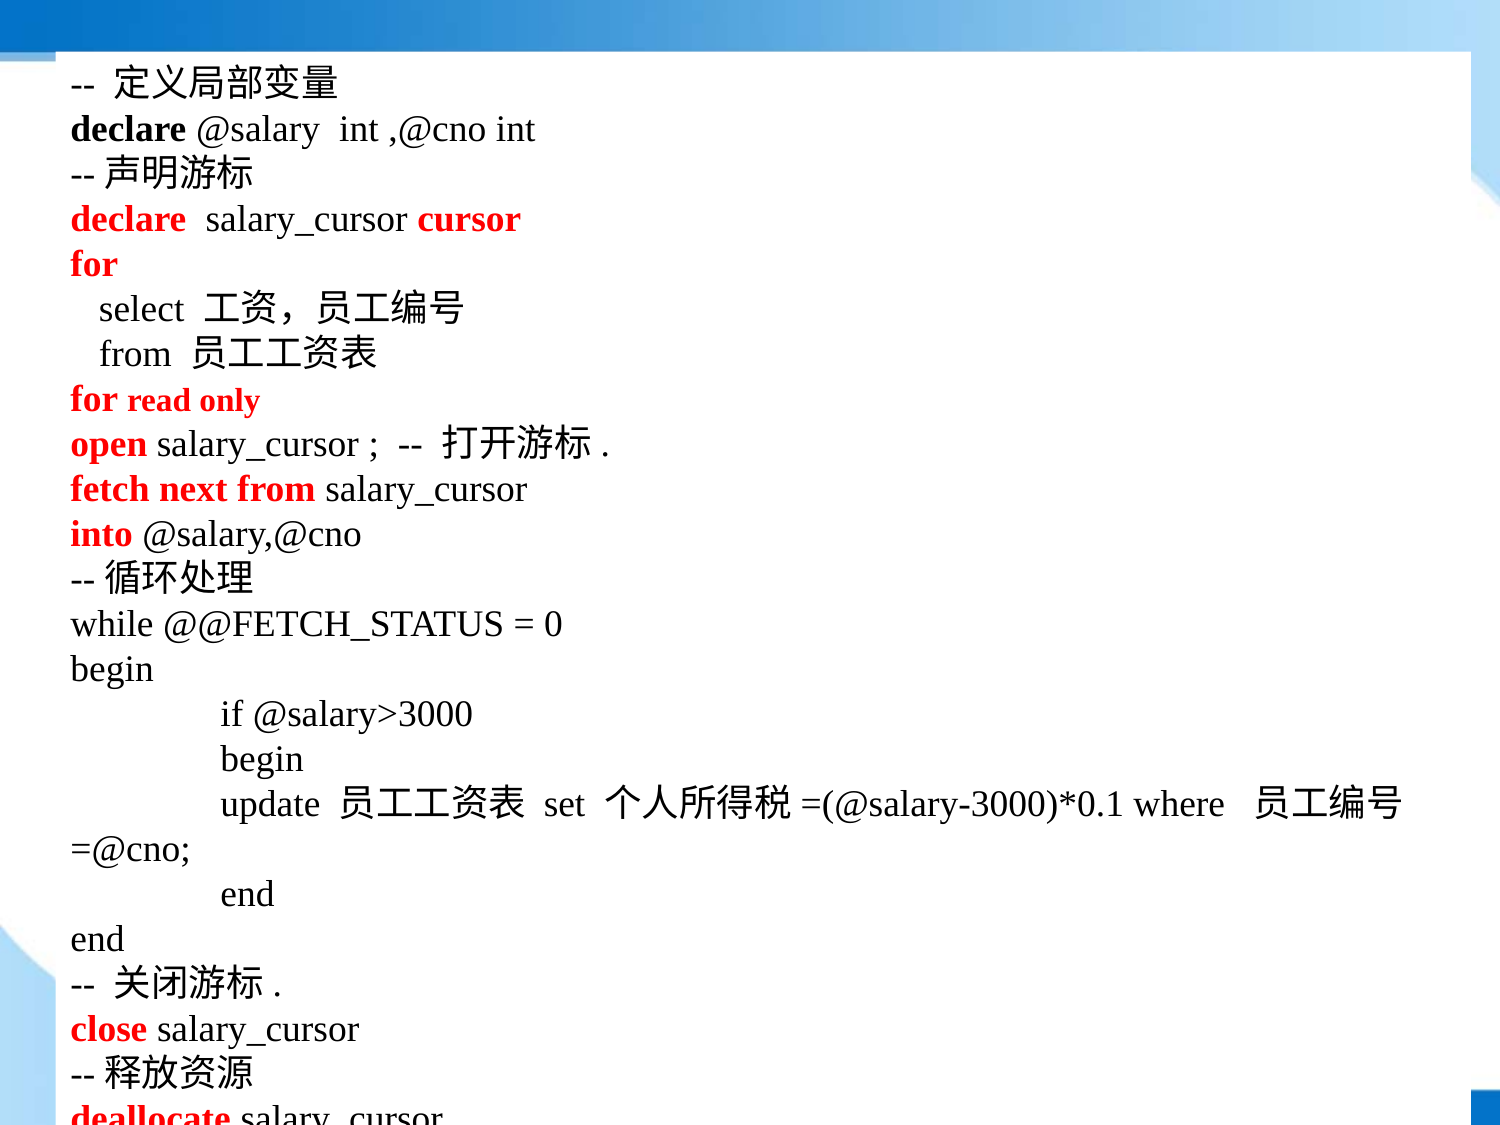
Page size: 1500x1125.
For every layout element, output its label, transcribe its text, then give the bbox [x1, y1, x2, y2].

text_box -- 定义局部变量 declare @salary int ,@cno int --声明游标 declare salary_cursor cursor for select 工资，员工编号 from 员工工资表 for read only open salary_cursor ; -- 打开游标. fetch next from salary_cursor into @salary,@cno --循环处理 while @@FETCH_STATUS = 0 begin if @salary>3000 begin update 员工工资表 set 个人所得税=(@salary-3000)*0.1 where 员工编号=@cno; end end -- 关闭游标. close salary_cursor --释放资源 deallocate salary_cursor [55, 51, 1471, 1125]
picture [0, 0, 1500, 1125]
